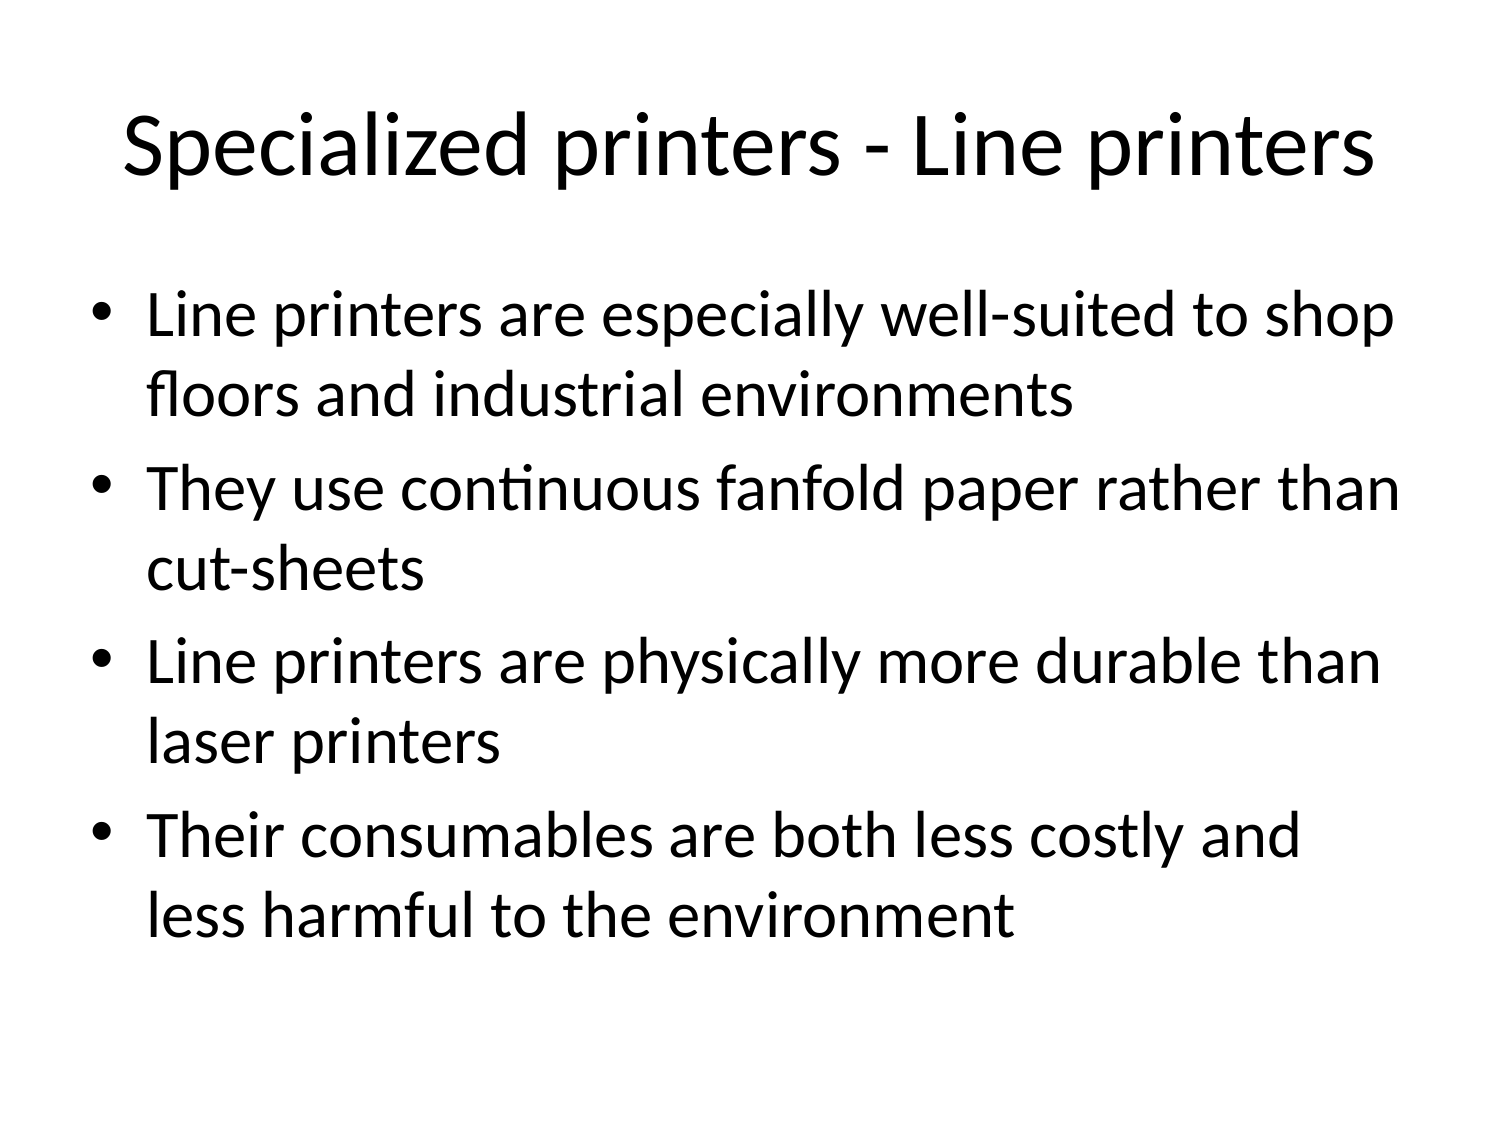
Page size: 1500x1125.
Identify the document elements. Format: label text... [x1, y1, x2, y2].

list Line printers are especially well-suited to shop floors and industrial environments They use continuous fanfold paper rather than cut-sheets Line printers are physically more durable than laser printers Their consumables are both less costly and less harmful to the environment [75, 262, 1425, 1088]
title Specialized printers - Line printers [75, 45, 1425, 233]
